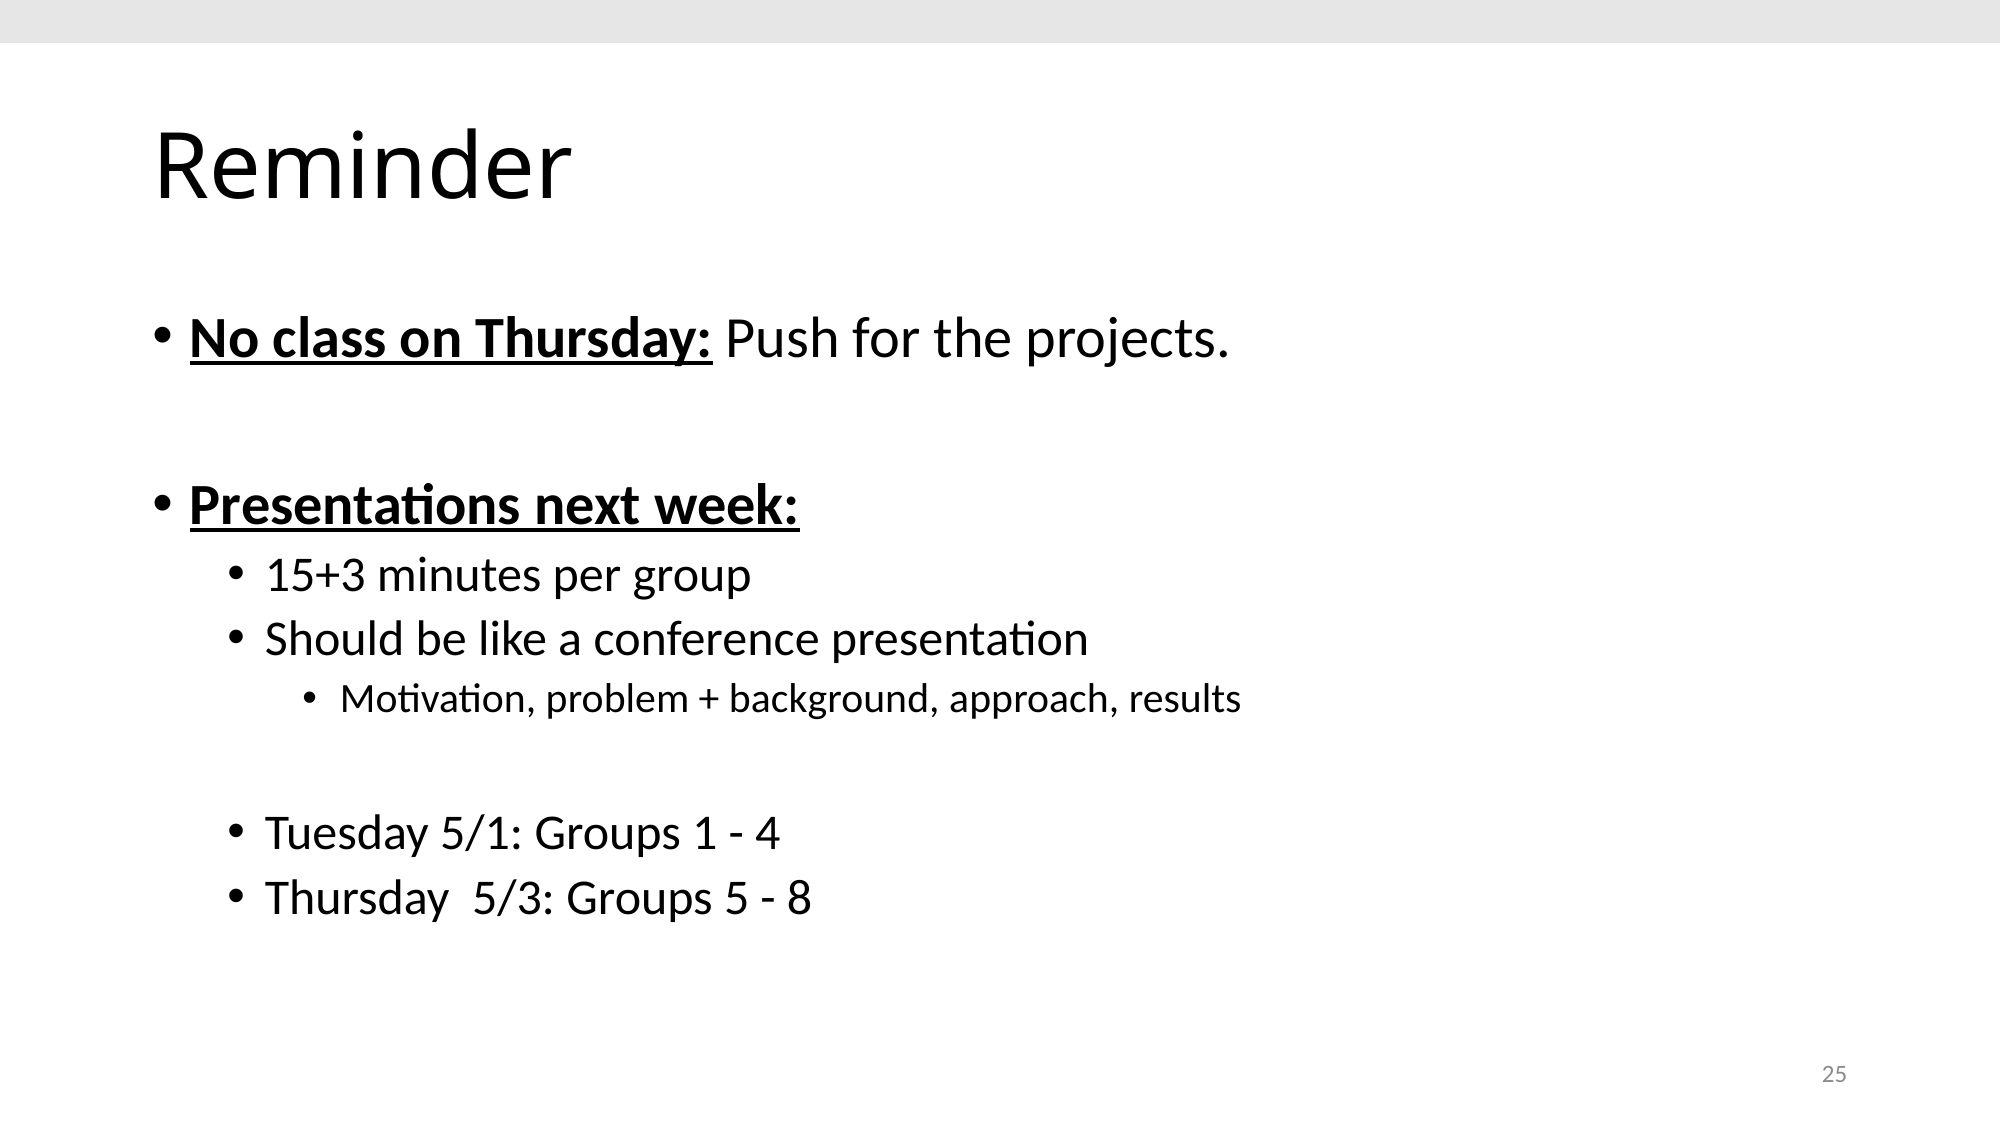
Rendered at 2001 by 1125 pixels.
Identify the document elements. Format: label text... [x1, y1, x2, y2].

slide_number 25 [1412, 1042, 1863, 1103]
title Reminder [137, 59, 1863, 278]
text_box [0, 0, 2000, 44]
list No class on Thursday: Push for the projects. Presentations next week: 15+3 minutes per group Should be like a conference presentation Motivation, problem + background, approach, results Tuesday 5/1: Groups 1 - 4 Thursday 5/3: Groups 5 - 8 [137, 299, 1948, 1014]
